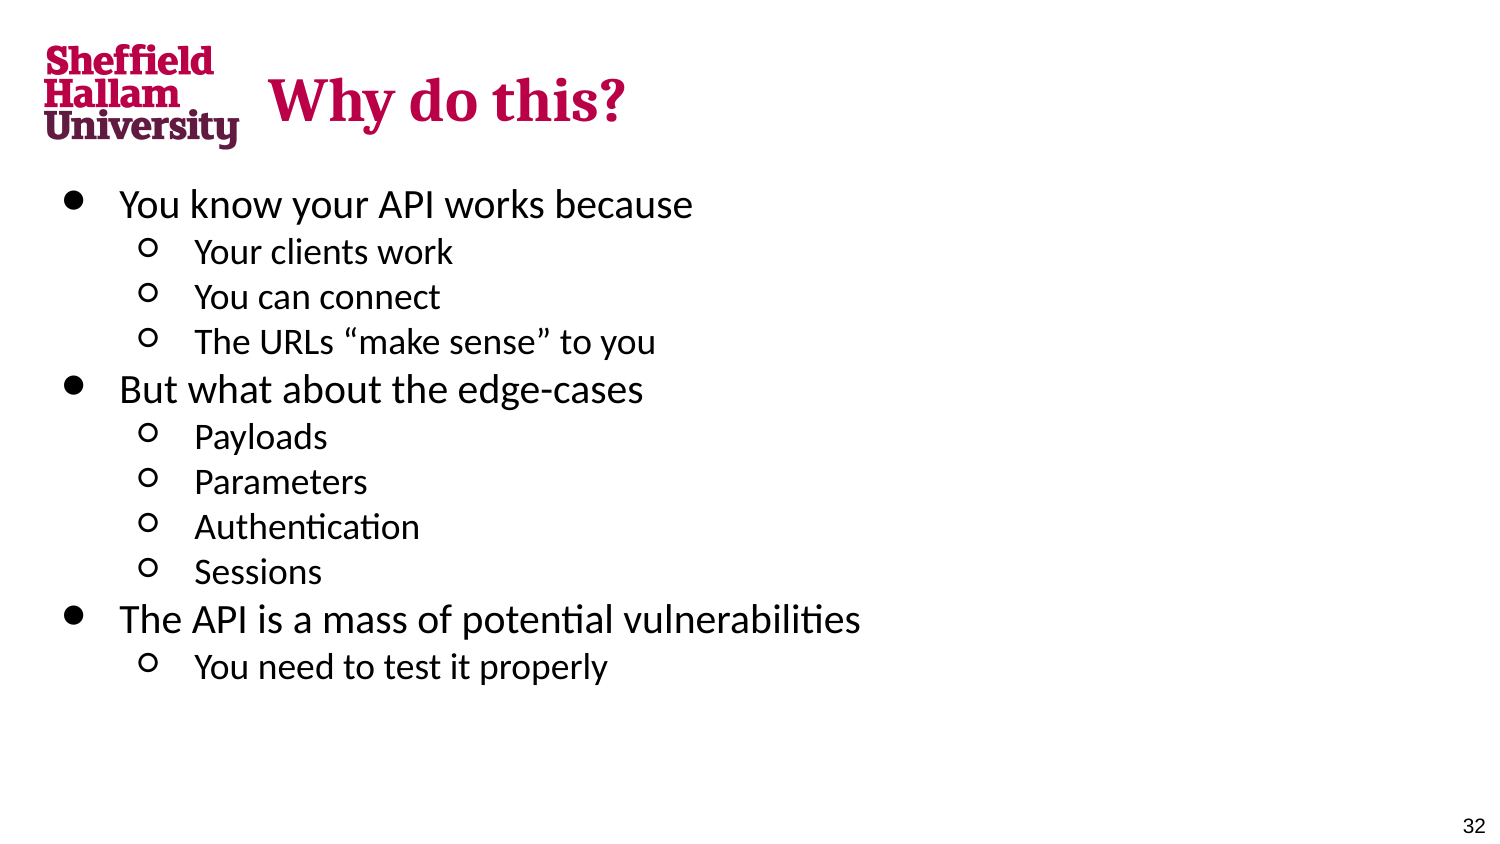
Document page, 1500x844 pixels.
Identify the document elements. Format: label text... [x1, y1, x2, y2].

list You know your API works because Your clients work You can connect The URLs “make sense” to you But what about the edge-cases Payloads Parameters Authentication Sessions The API is a mass of potential vulnerabilities You need to test it properly [44, 177, 1456, 800]
slide_number ‹#› [1448, 799, 1500, 844]
picture [16, 22, 267, 171]
title Why do this? [268, 44, 1449, 148]
